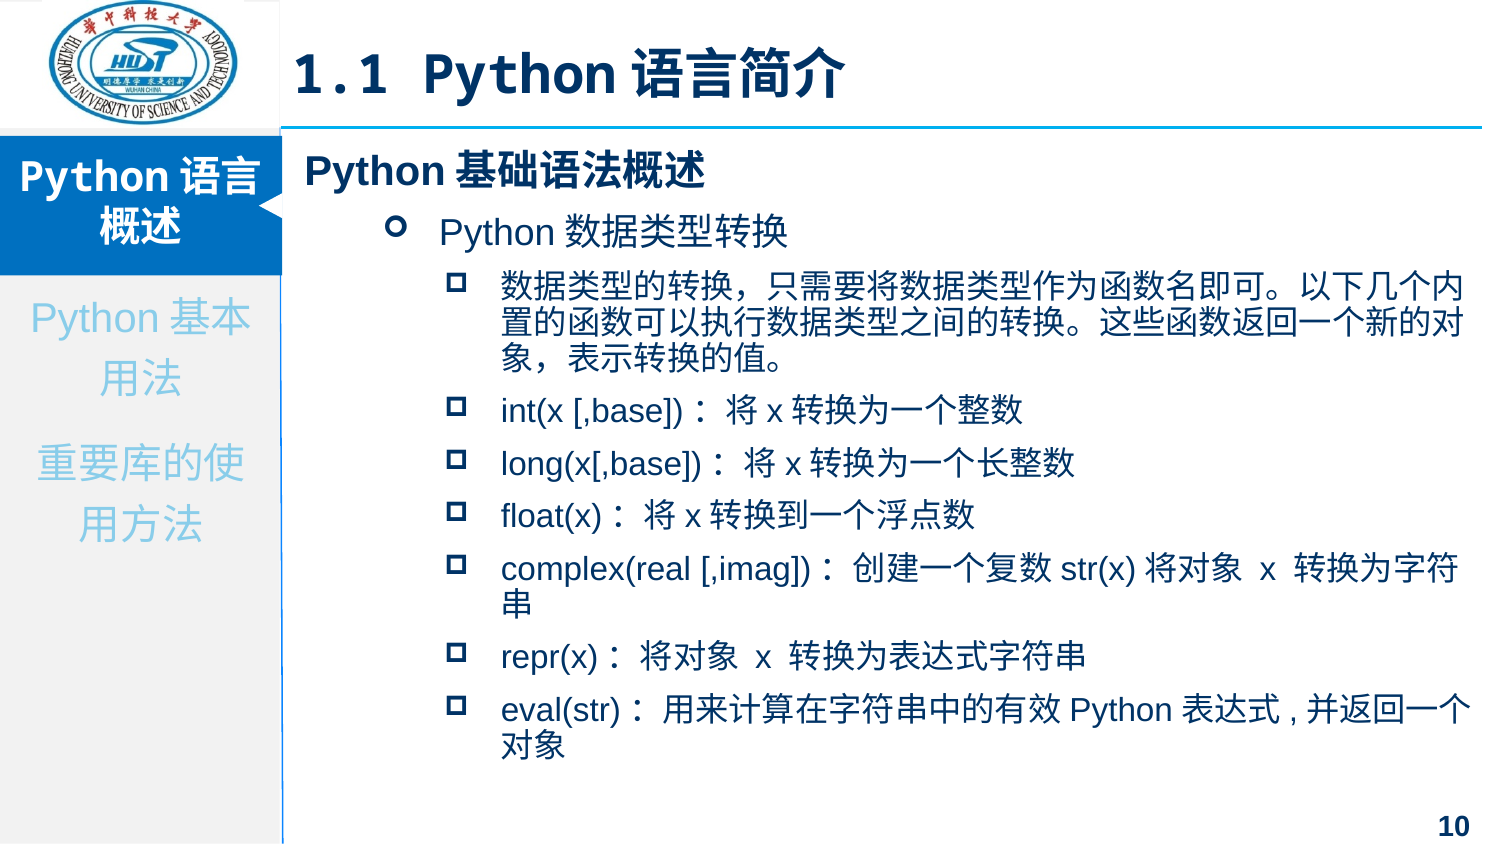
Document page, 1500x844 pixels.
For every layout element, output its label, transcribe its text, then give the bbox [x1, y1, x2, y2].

picture [42, 0, 244, 128]
list Python基础语法概述 Python数据类型转换 数据类型的转换，只需要将数据类型作为函数名即可。以下几个内置的函数可以执行数据类型之间的转换。这些函数返回一个新的对象，表示转换的值。 int(x [,base])：将x转换为一个整数 long(x[,base])：将x转换为一个长整数 float(x)：将x转换到一个浮点数 complex(real [,imag])：创建一个复数str(x)将对象 x 转换为字符串 repr(x)：将对象 x 转换为表达式字符串 eval(str)：用来计算在字符串中的有效Python表达式,并返回一个对象 [289, 141, 1500, 809]
text_box 1.1 Python语言简介 [277, 0, 1495, 127]
